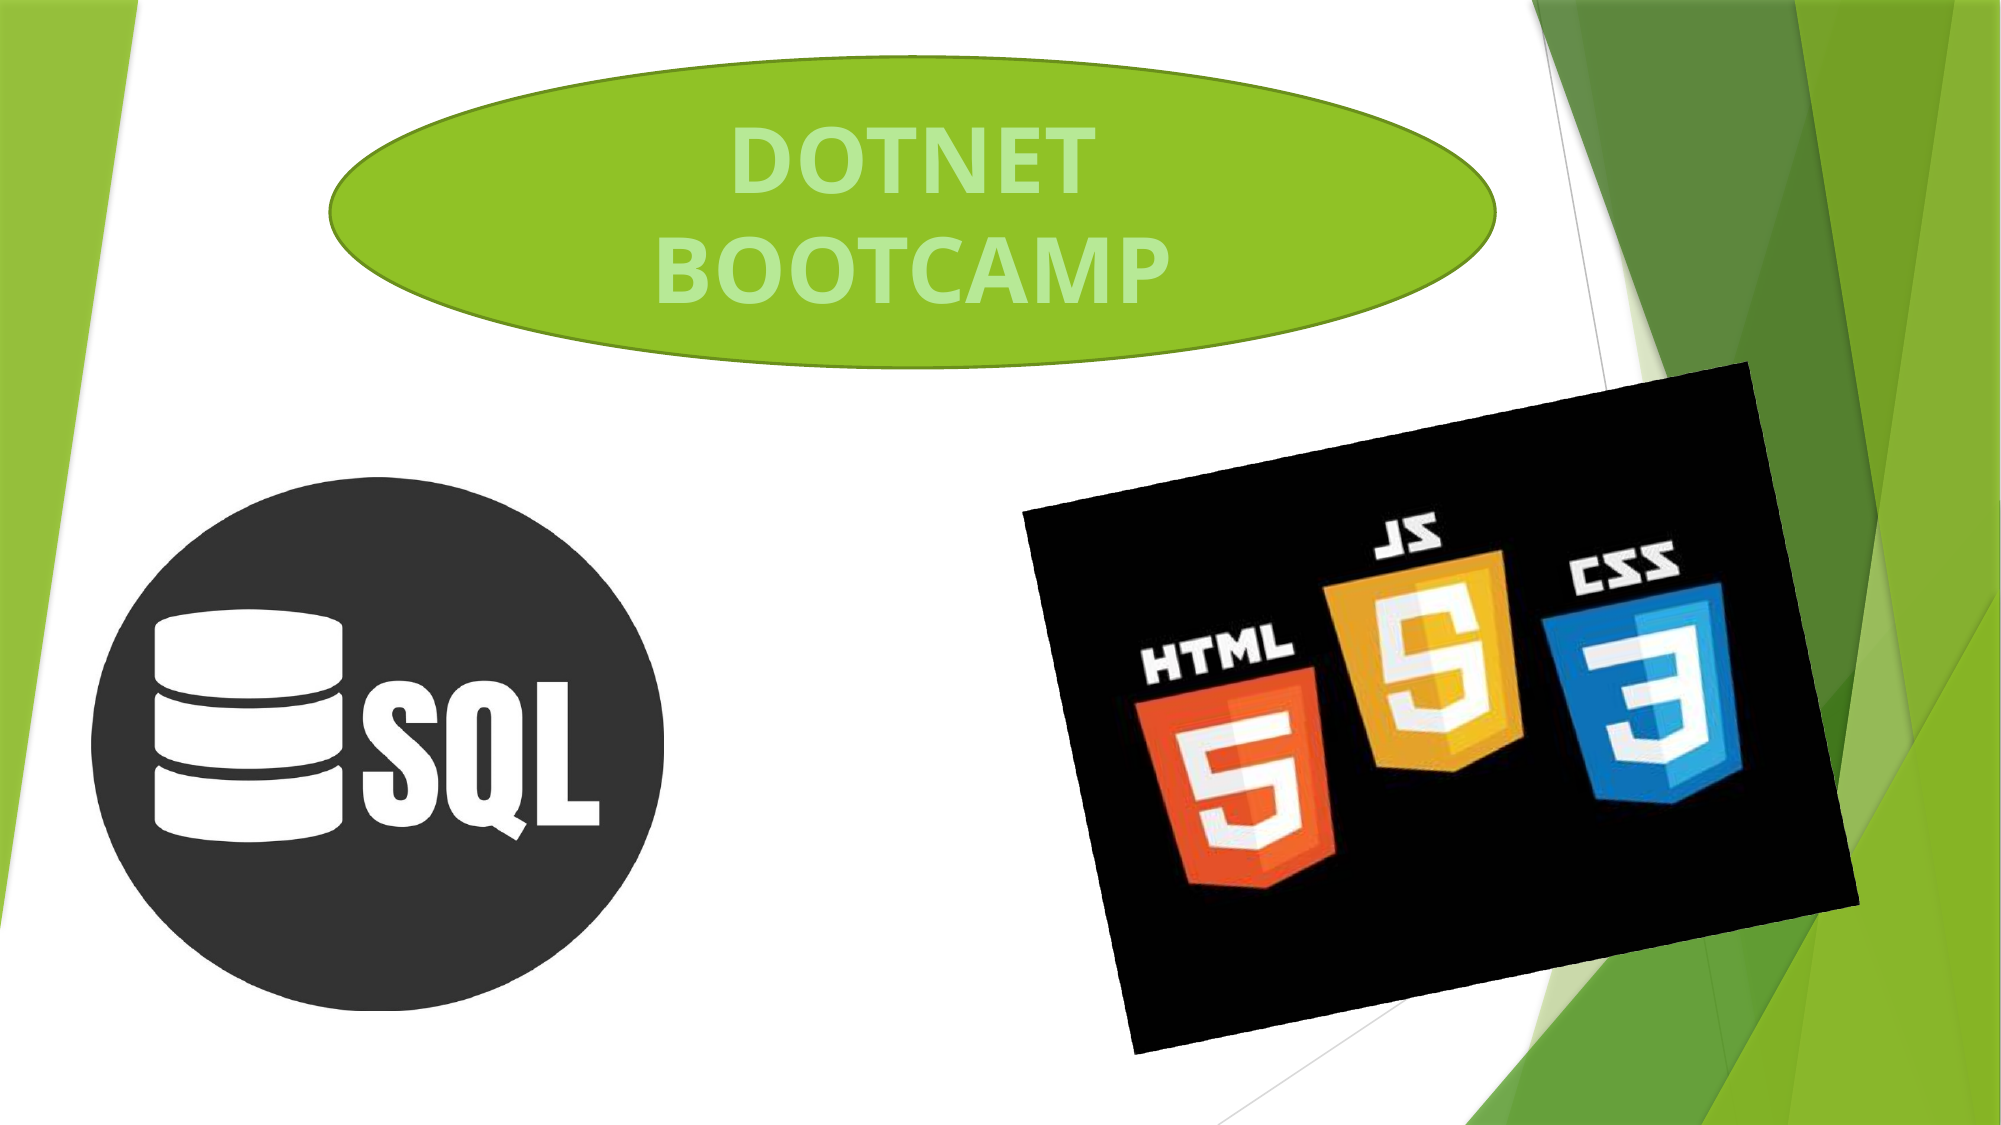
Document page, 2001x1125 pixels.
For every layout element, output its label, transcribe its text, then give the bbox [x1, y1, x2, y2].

picture [91, 476, 664, 1011]
text_box DOTNET BOOTCAMP [328, 55, 1497, 370]
picture [1069, 429, 1812, 986]
